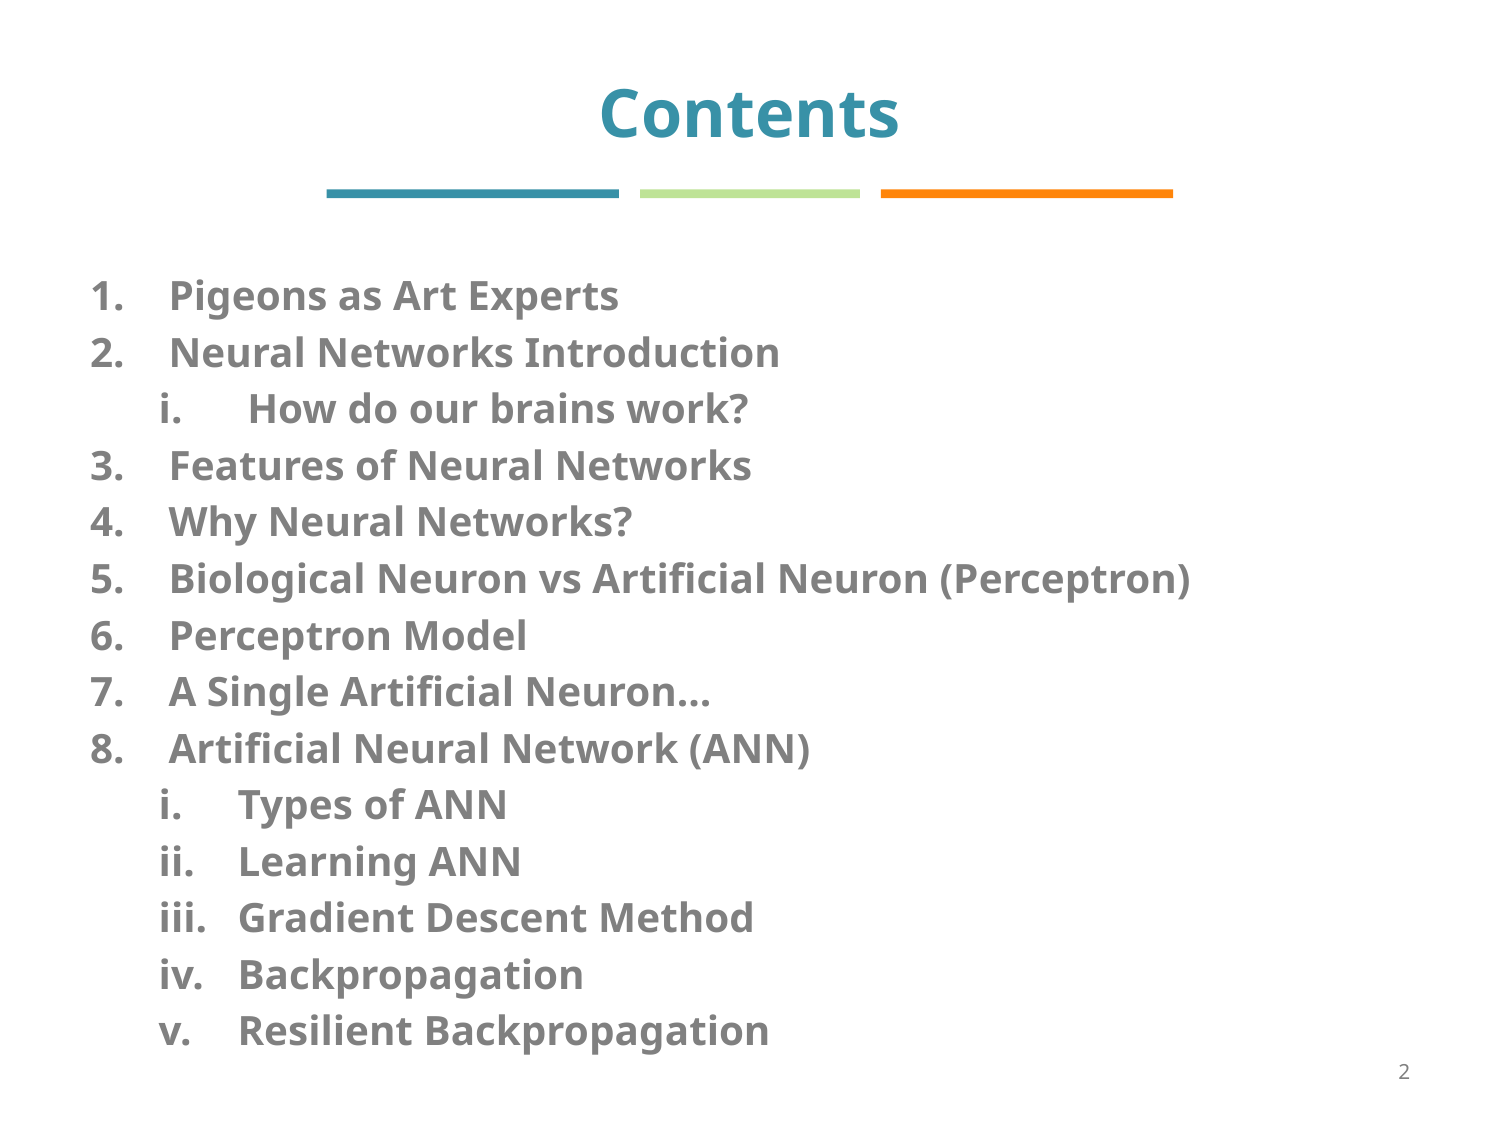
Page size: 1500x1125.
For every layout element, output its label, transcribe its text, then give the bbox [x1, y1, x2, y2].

list Pigeons as Art Experts Neural Networks Introduction How do our brains work? Features of Neural Networks Why Neural Networks? Biological Neuron vs Artificial Neuron (Perceptron) Perceptron Model A Single Artificial Neuron… Artificial Neural Network (ANN) Types of ANN Learning ANN Gradient Descent Method Backpropagation Resilient Backpropagation [75, 262, 1425, 1063]
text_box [326, 189, 1174, 199]
slide_number 2 [1074, 1042, 1425, 1103]
title Contents [75, 46, 1425, 175]
